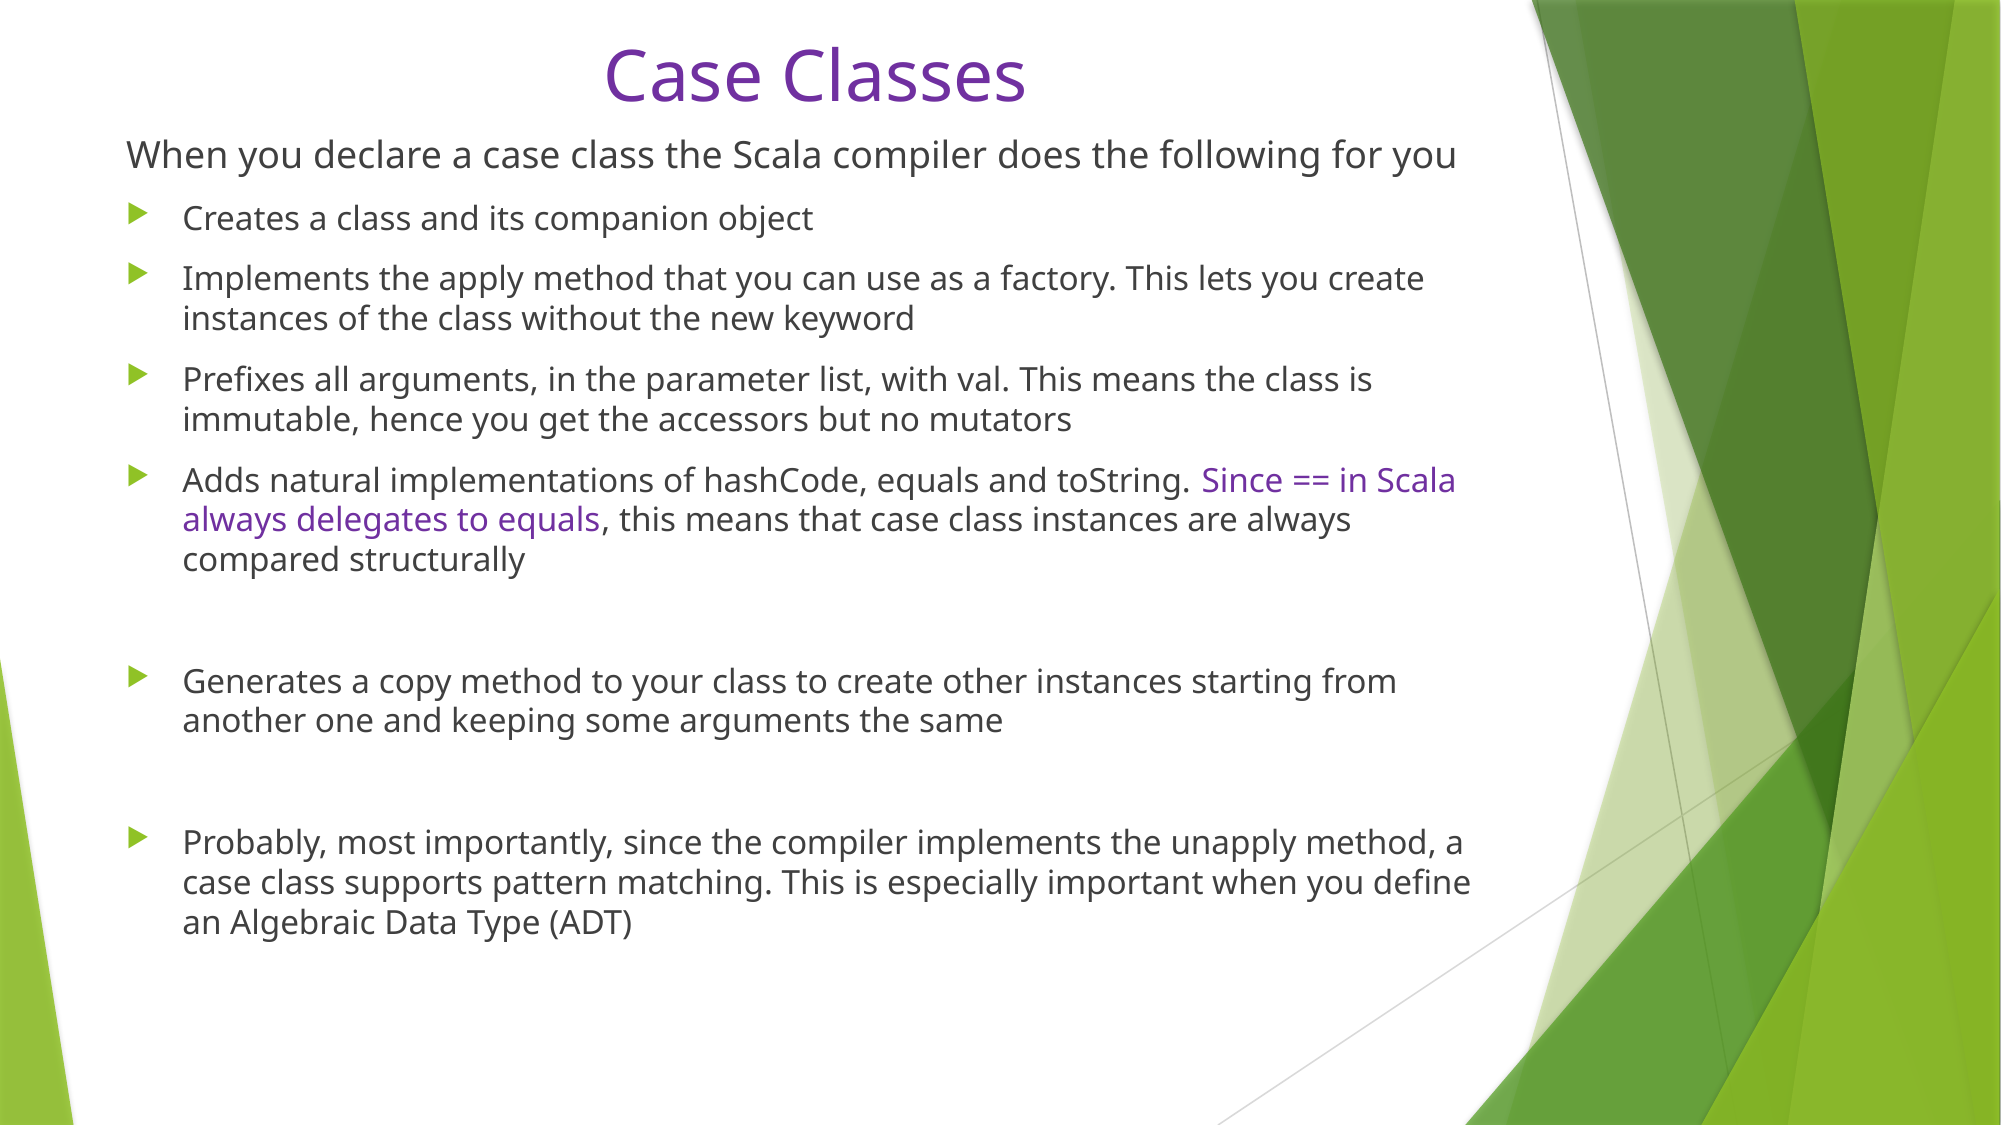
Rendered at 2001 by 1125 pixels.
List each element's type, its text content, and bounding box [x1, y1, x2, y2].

list When you declare a case class the Scala compiler does the following for you Creates a class and its companion object Implements the apply method that you can use as a factory. This lets you create instances of the class without the new keyword Prefixes all arguments, in the parameter list, with val. This means the class is immutable, hence you get the accessors but no mutators Adds natural implementations of hashCode, equals and toString. Since == in Scala always delegates to equals, this means that case class instances are always compared structurally Generates a copy method to your class to create other instances starting from another one and keeping some arguments the same Probably, most importantly, since the compiler implements the unapply method, a case class supports pattern matching. This is especially important when you define an Algebraic Data Type (ADT) [111, 123, 1522, 1072]
title Case Classes [111, 22, 1522, 123]
